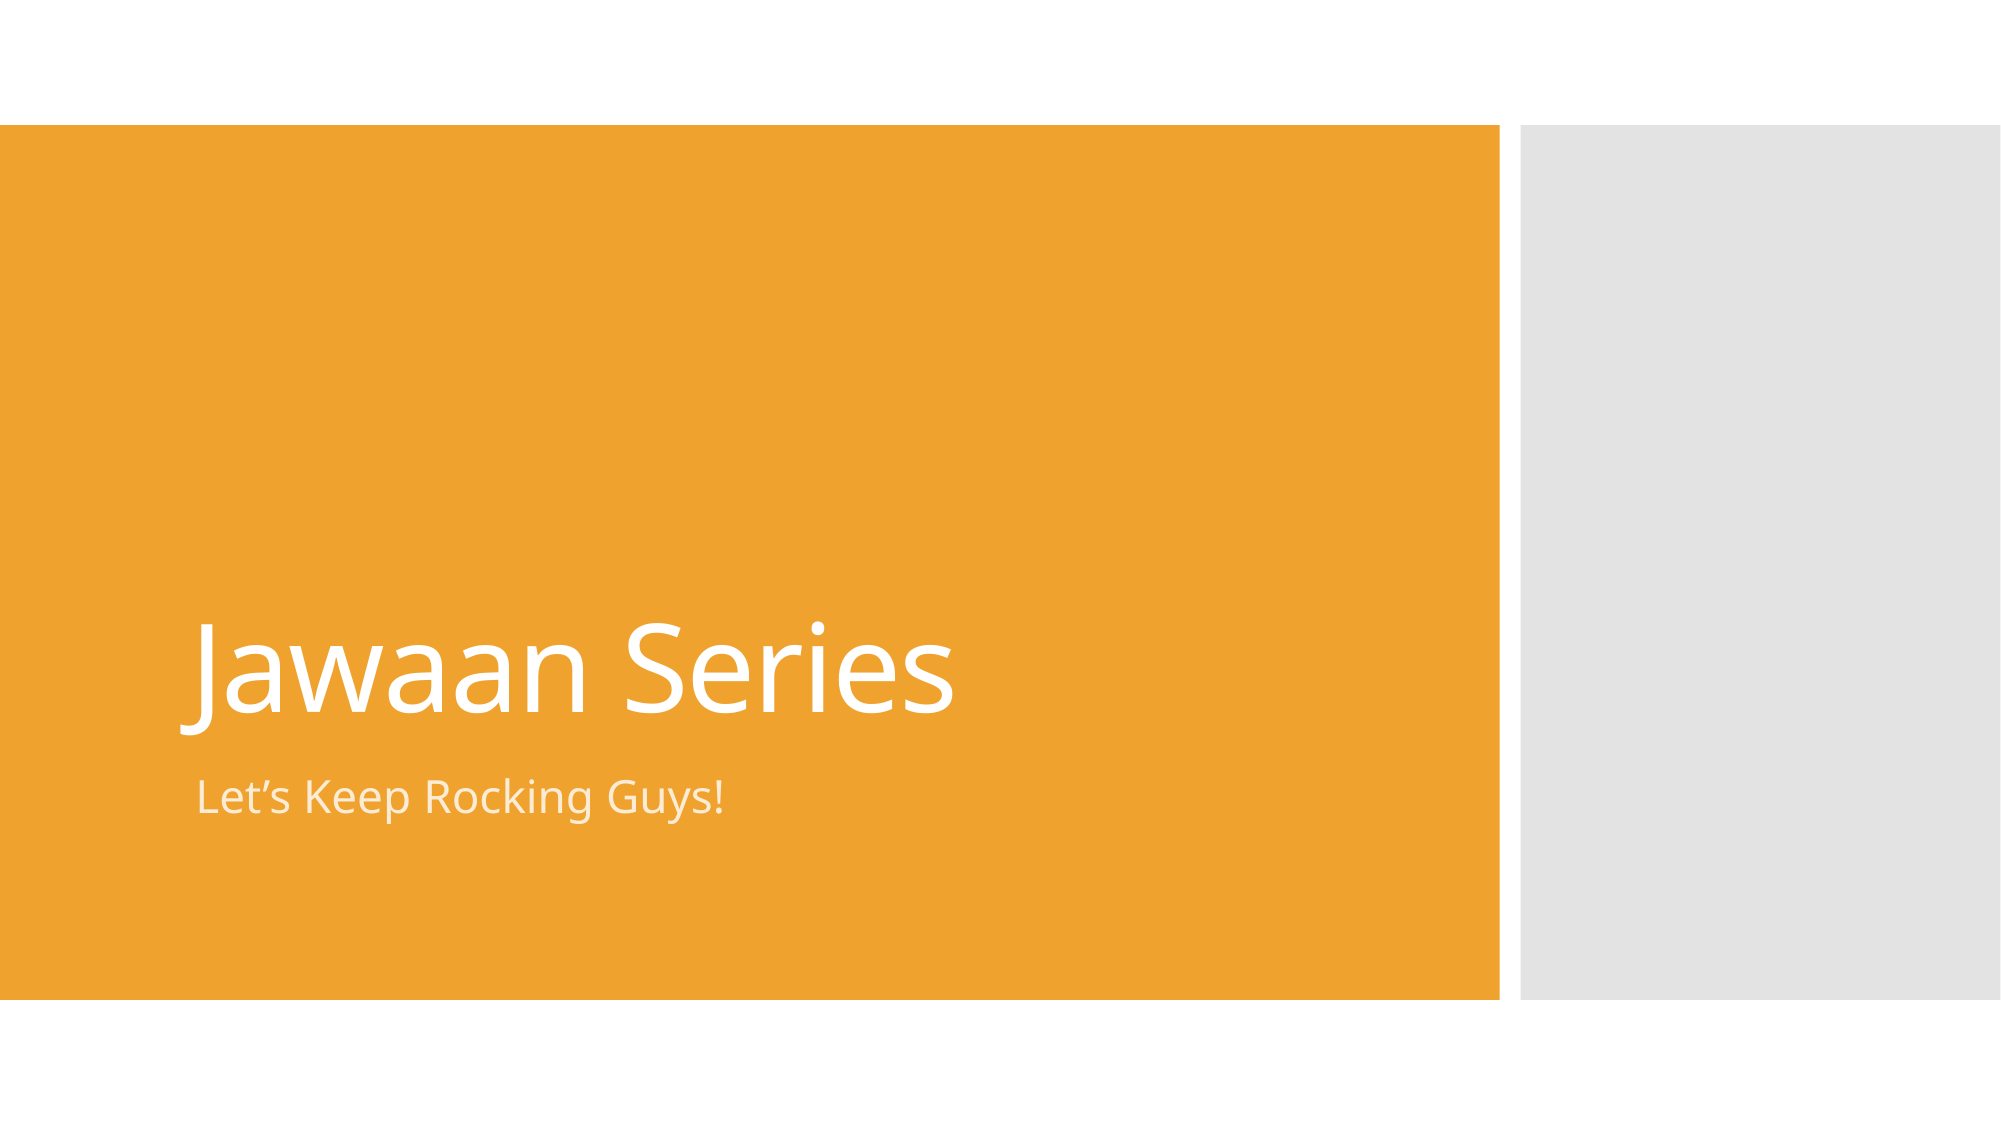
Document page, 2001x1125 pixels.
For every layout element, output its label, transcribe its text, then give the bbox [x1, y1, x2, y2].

title Jawaan Series [175, 213, 1376, 747]
subtitle Let’s Keep Rocking Guys! [180, 766, 1381, 917]
